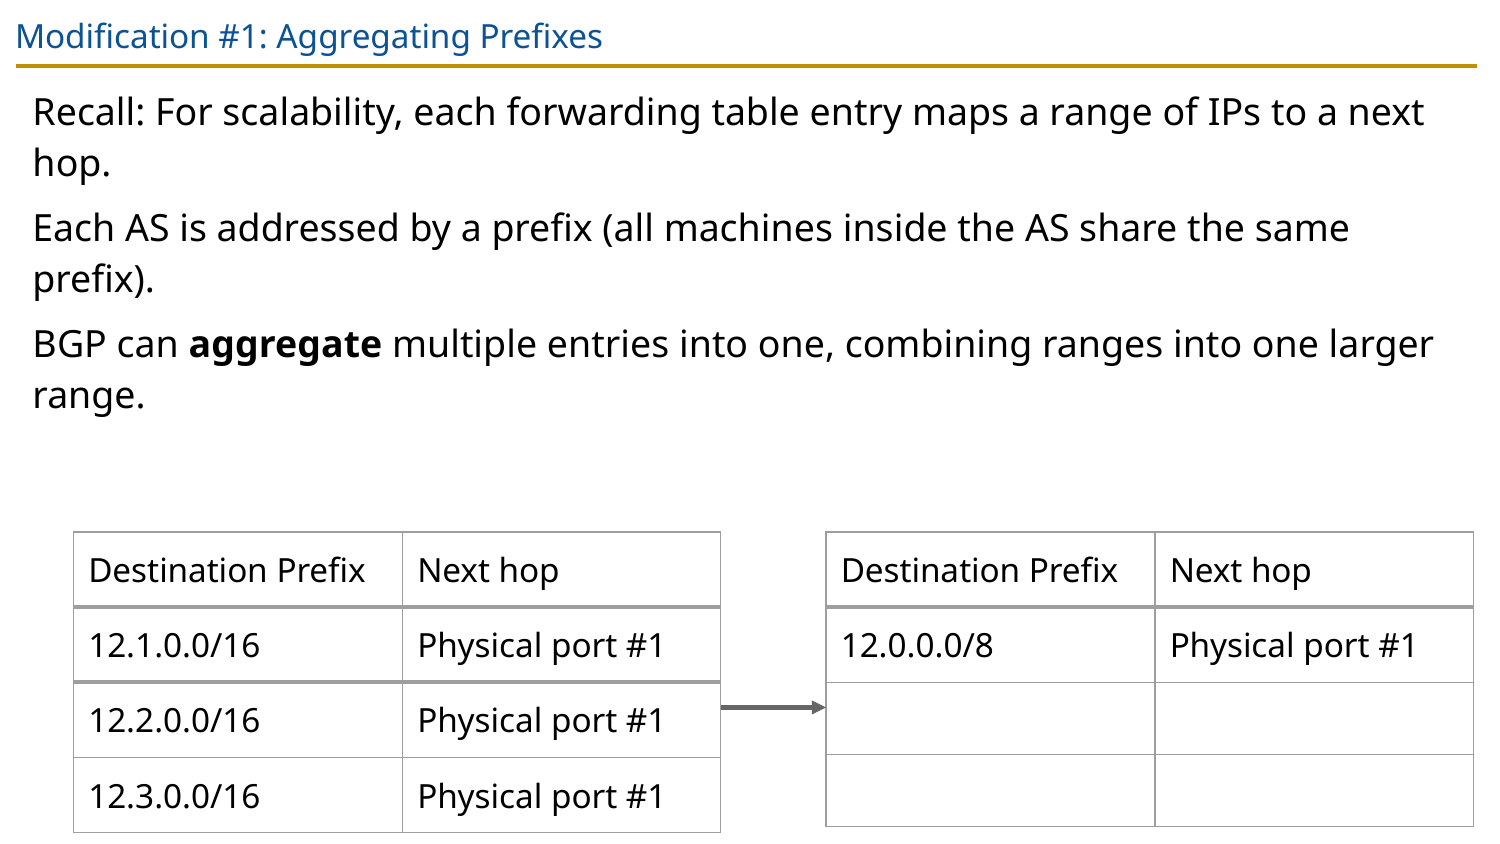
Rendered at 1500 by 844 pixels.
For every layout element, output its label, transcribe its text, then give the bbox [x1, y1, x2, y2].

table_cell 12.1.0.0/16 [74, 609, 402, 680]
table_header Next hop [1156, 533, 1473, 605]
title Modification #1: Aggregating Prefixes [0, 0, 1398, 65]
list Recall: For scalability, each forwarding table entry maps a range of IPs to a next hop. Each AS is addressed by a prefix (all machines inside the AS share the same prefix). BGP can aggregate multiple entries into one, combining ranges into one larger range. [17, 65, 1480, 392]
table_cell 12.2.0.0/16 [74, 684, 402, 757]
table_header Destination Prefix [74, 533, 402, 605]
table_cell Physical port #1 [403, 684, 720, 757]
table_cell [827, 683, 1154, 754]
table_header Next hop [403, 533, 720, 605]
table_cell [827, 755, 1154, 826]
table_cell 12.0.0.0/8 [827, 609, 1154, 682]
table_cell Physical port #1 [403, 609, 720, 680]
table_cell [1156, 755, 1473, 826]
table_cell 12.3.0.0/16 [74, 758, 402, 832]
table_cell Physical port #1 [1156, 609, 1473, 682]
table_header Destination Prefix [827, 533, 1154, 605]
table_cell Physical port #1 [403, 758, 720, 832]
table_cell [1156, 683, 1473, 754]
